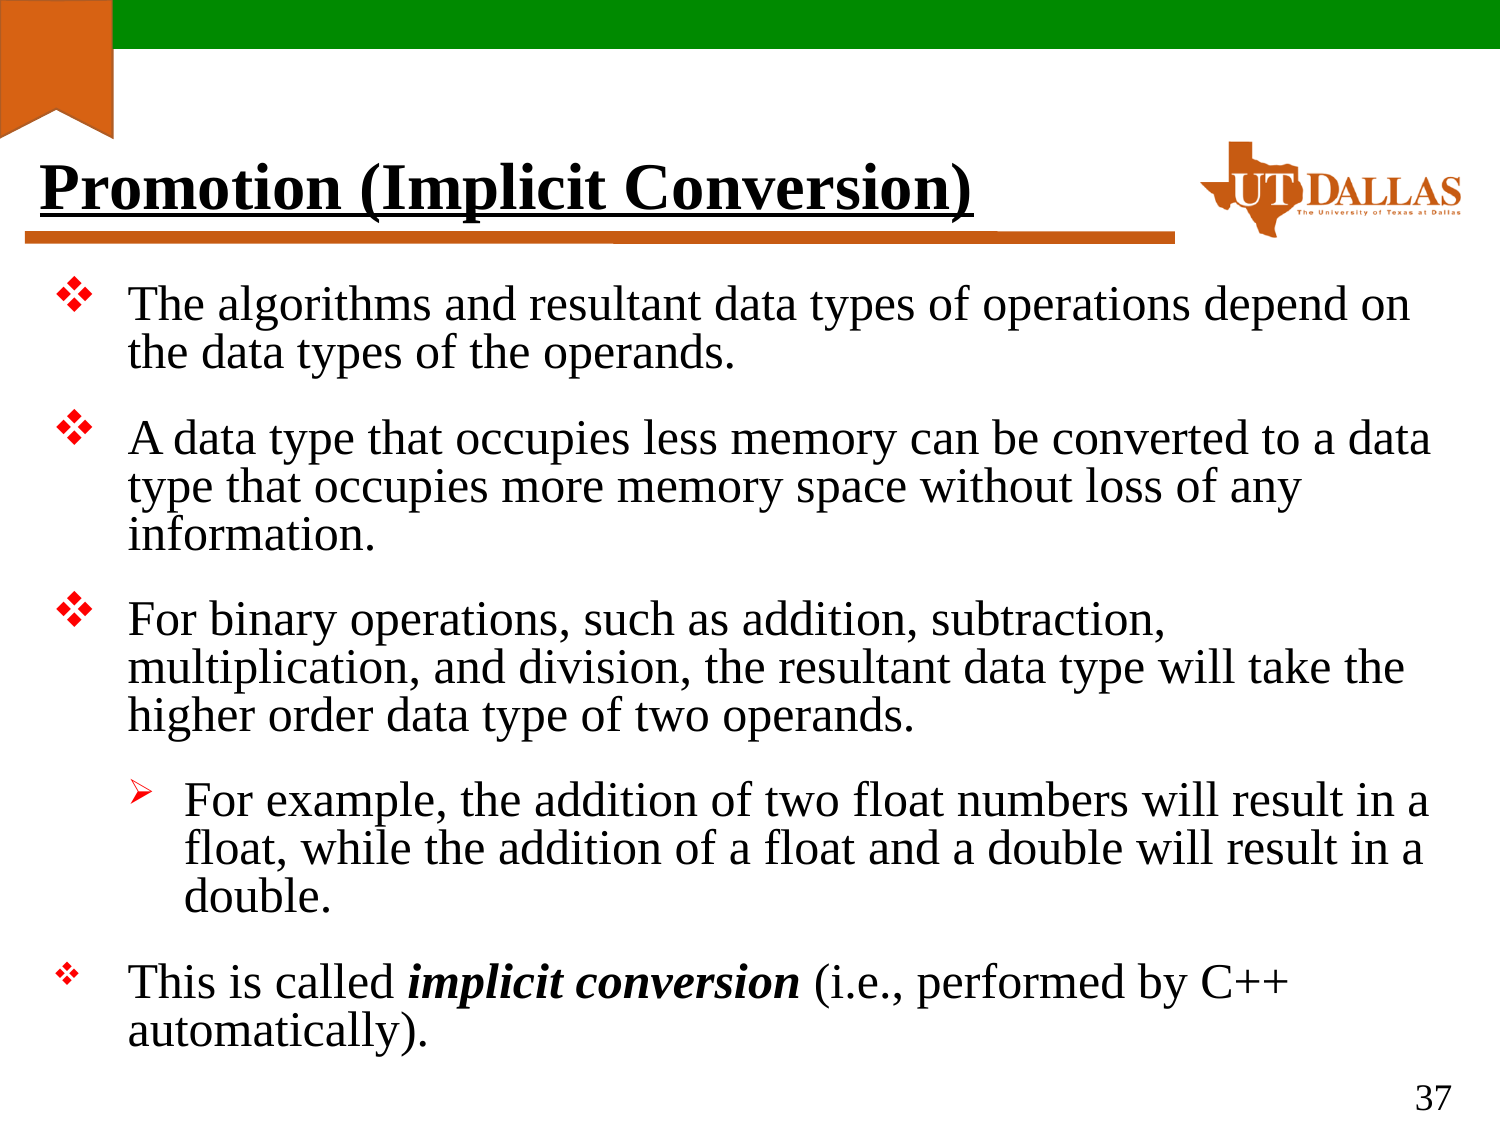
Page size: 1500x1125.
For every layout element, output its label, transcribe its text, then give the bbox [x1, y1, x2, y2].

slide_number 37 [1400, 1065, 1488, 1125]
list The algorithms and resultant data types of operations depend on the data types of the operands. A data type that occupies less memory can be converted to a data type that occupies more memory space without loss of any information. For binary operations, such as addition, subtraction, multiplication, and division, the resultant data type will take the higher order data type of two operands. For example, the addition of two float numbers will result in a float, while the addition of a float and a double will result in a double. This is called implicit conversion (i.e., performed by C++ automatically). [37, 275, 1463, 1088]
picture [1200, 141, 1461, 238]
title Promotion (Implicit Conversion) [24, 137, 1250, 229]
